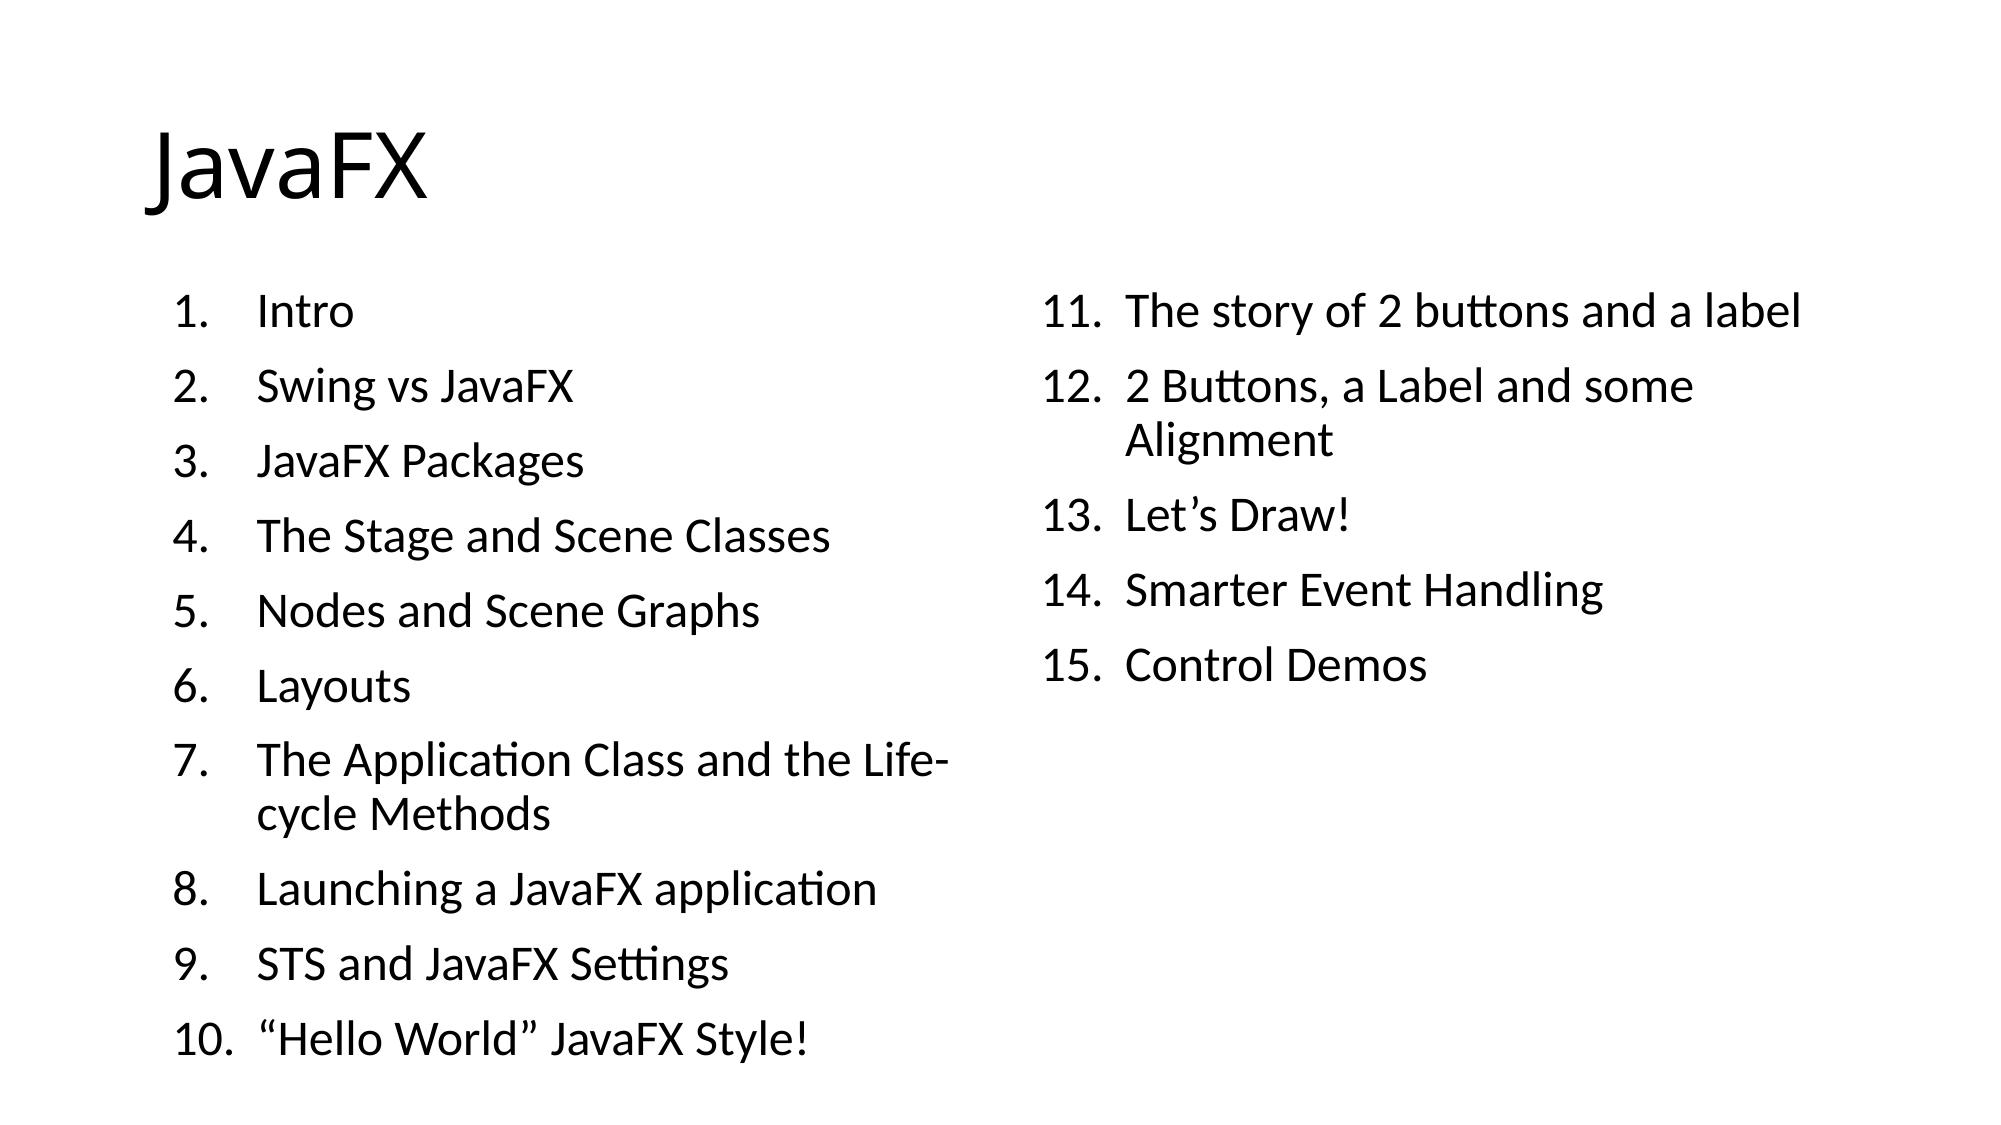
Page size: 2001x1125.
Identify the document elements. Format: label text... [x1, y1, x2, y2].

list Intro Swing vs JavaFX JavaFX Packages The Stage and Scene Classes Nodes and Scene Graphs Layouts The Application Class and the Life-cycle Methods Launching a JavaFX application STS and JavaFX Settings “Hello World” JavaFX Style! [157, 277, 1025, 1057]
text_box The story of 2 buttons and a label 2 Buttons, a Label and some Alignment Let’s Draw! Smarter Event Handling Control Demos [1025, 277, 1917, 1057]
title JavaFX [137, 59, 1863, 278]
